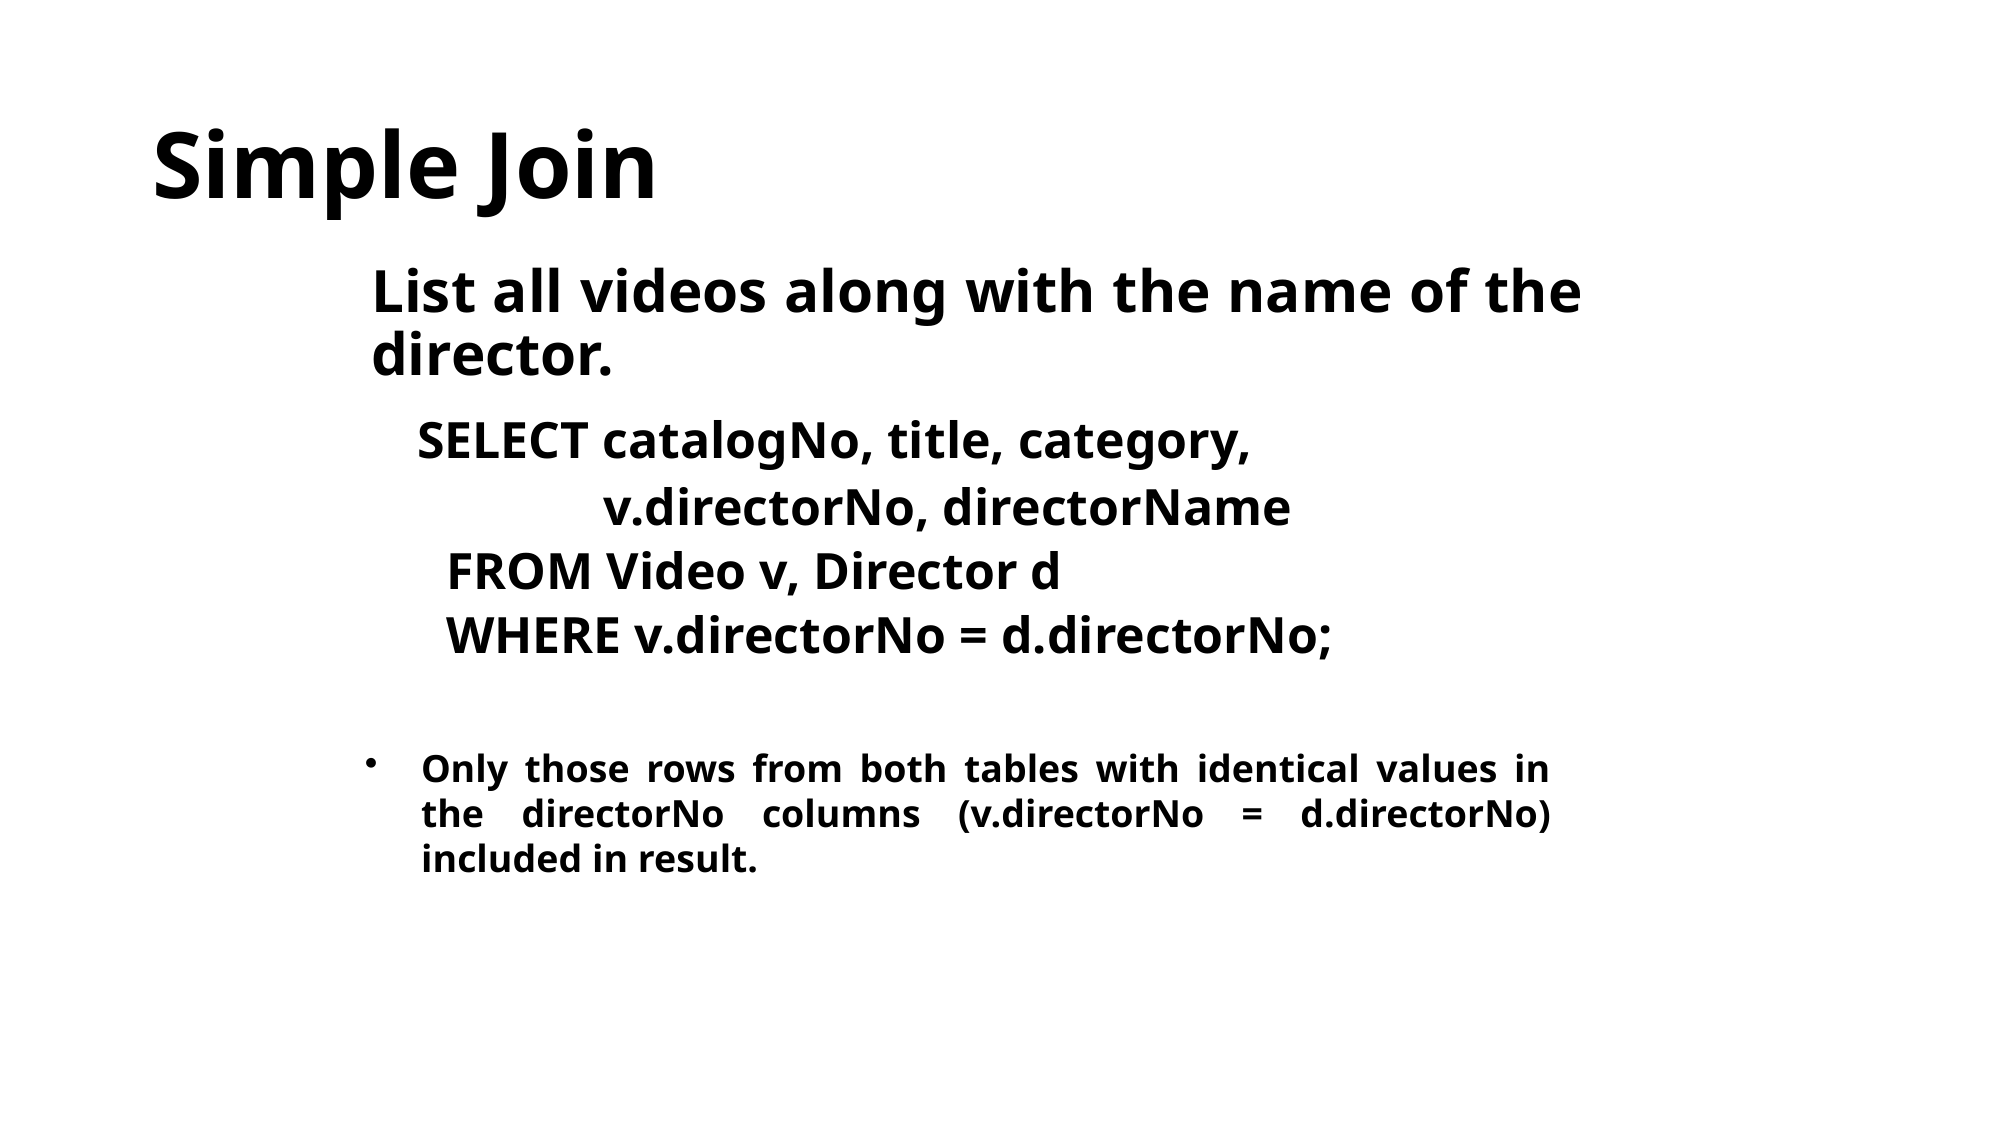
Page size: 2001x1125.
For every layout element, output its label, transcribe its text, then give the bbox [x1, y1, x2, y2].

title Simple Join [137, 59, 1863, 278]
list List all videos along with the name of the director. SELECT catalogNo, title, category, v.directorNo, directorName FROM Video v, Director d WHERE v.directorNo = d.directorNo; [318, 254, 1598, 930]
text_box Only those rows from both tables with identical values in the directorNo columns (v.directorNo = d.directorNo) included in result. [349, 737, 1567, 1033]
